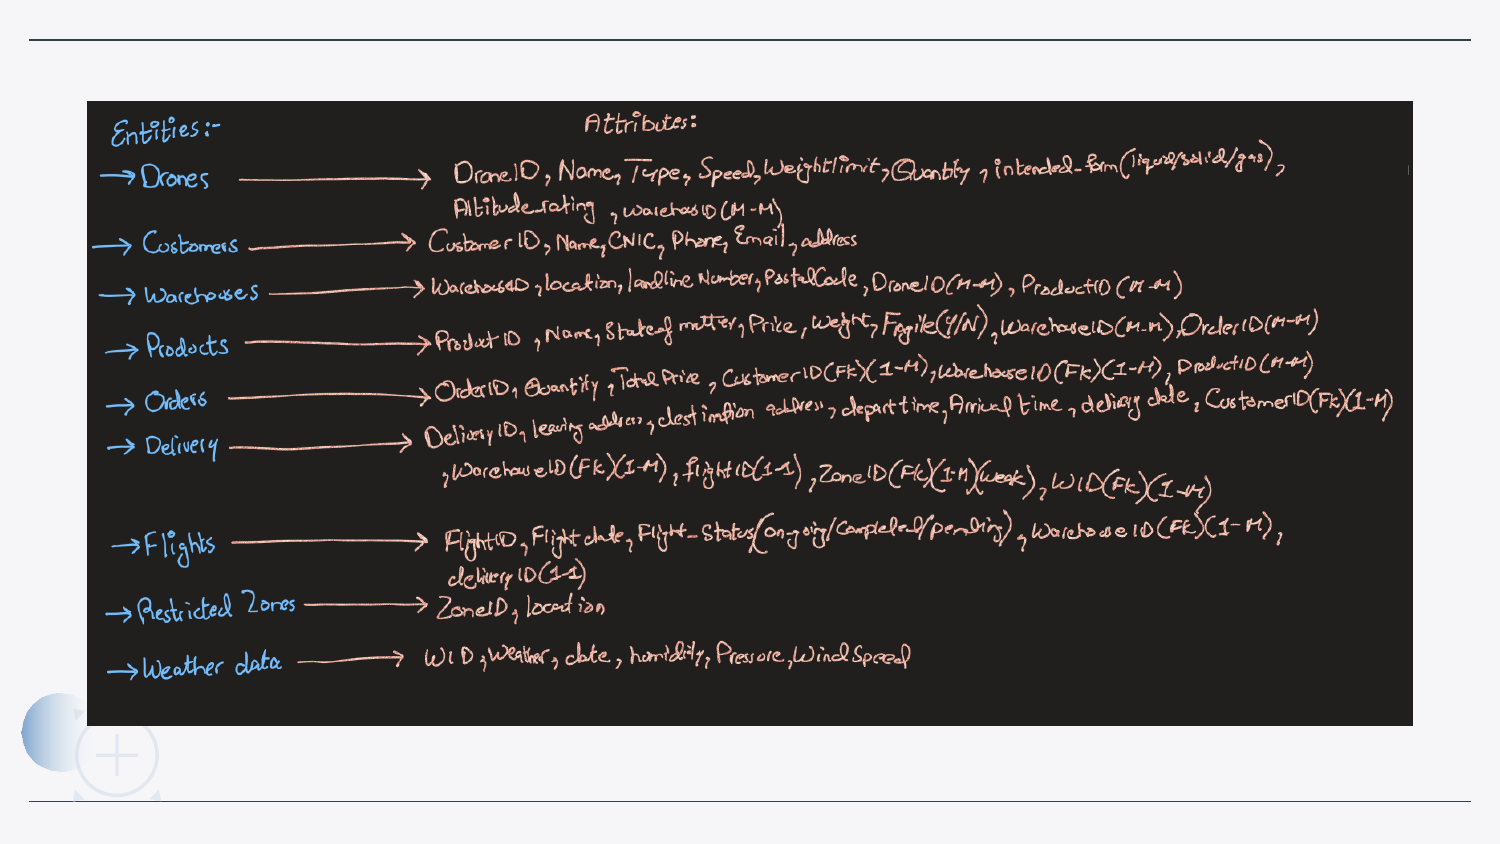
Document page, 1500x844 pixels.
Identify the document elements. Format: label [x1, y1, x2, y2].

picture [86, 101, 1414, 727]
